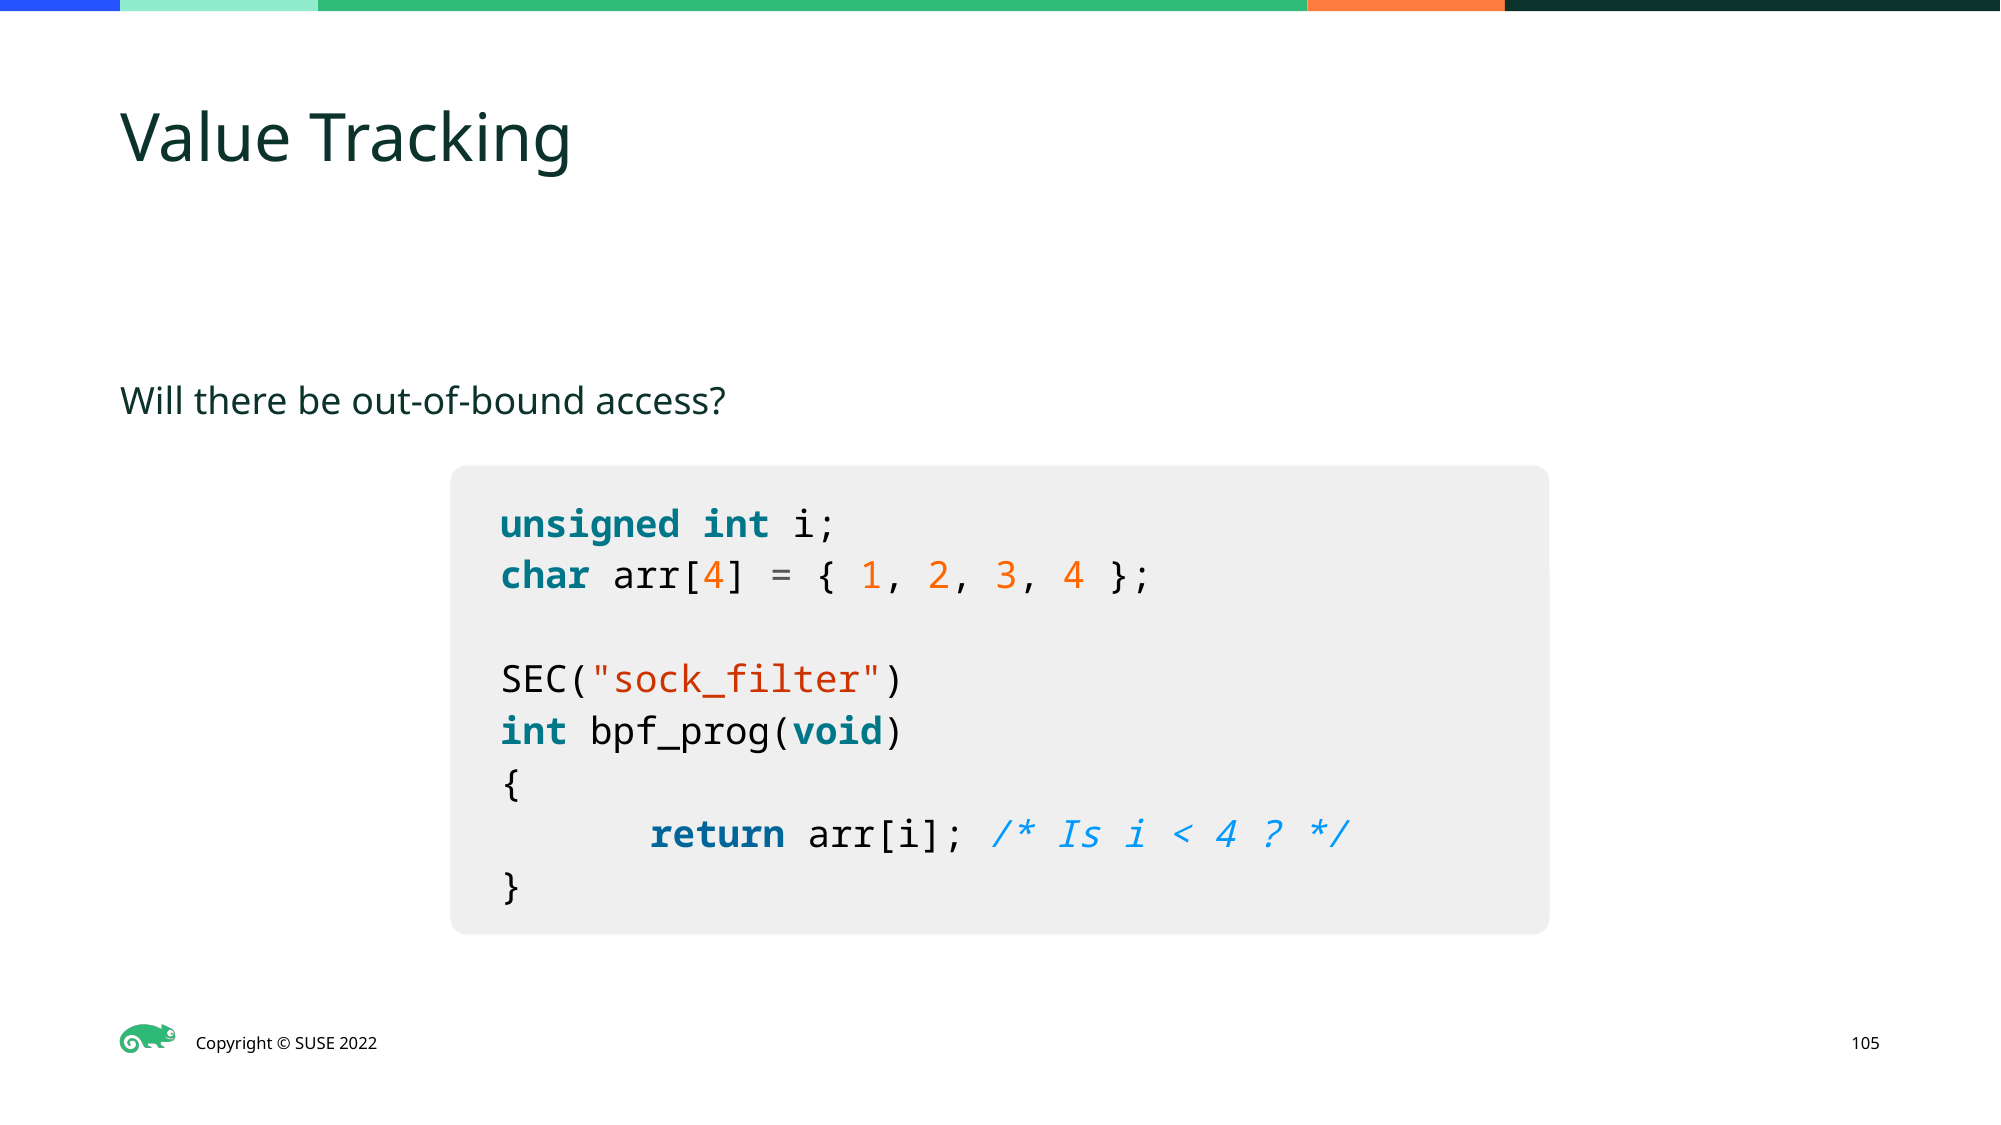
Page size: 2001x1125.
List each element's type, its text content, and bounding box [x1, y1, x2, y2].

list Will there be out-of-bound access? [120, 354, 1287, 993]
picture [109, 1014, 186, 1059]
text_box unsigned int i; char arr[4] = { 1, 2, 3, 4 }; SEC("sock_filter") int bpf_prog(void) { return arr[i]; /* Is i < 4 ? */ } [450, 465, 1550, 935]
slide_number ‹#› [1832, 1032, 1880, 1125]
title Value Tracking [120, 45, 1880, 234]
